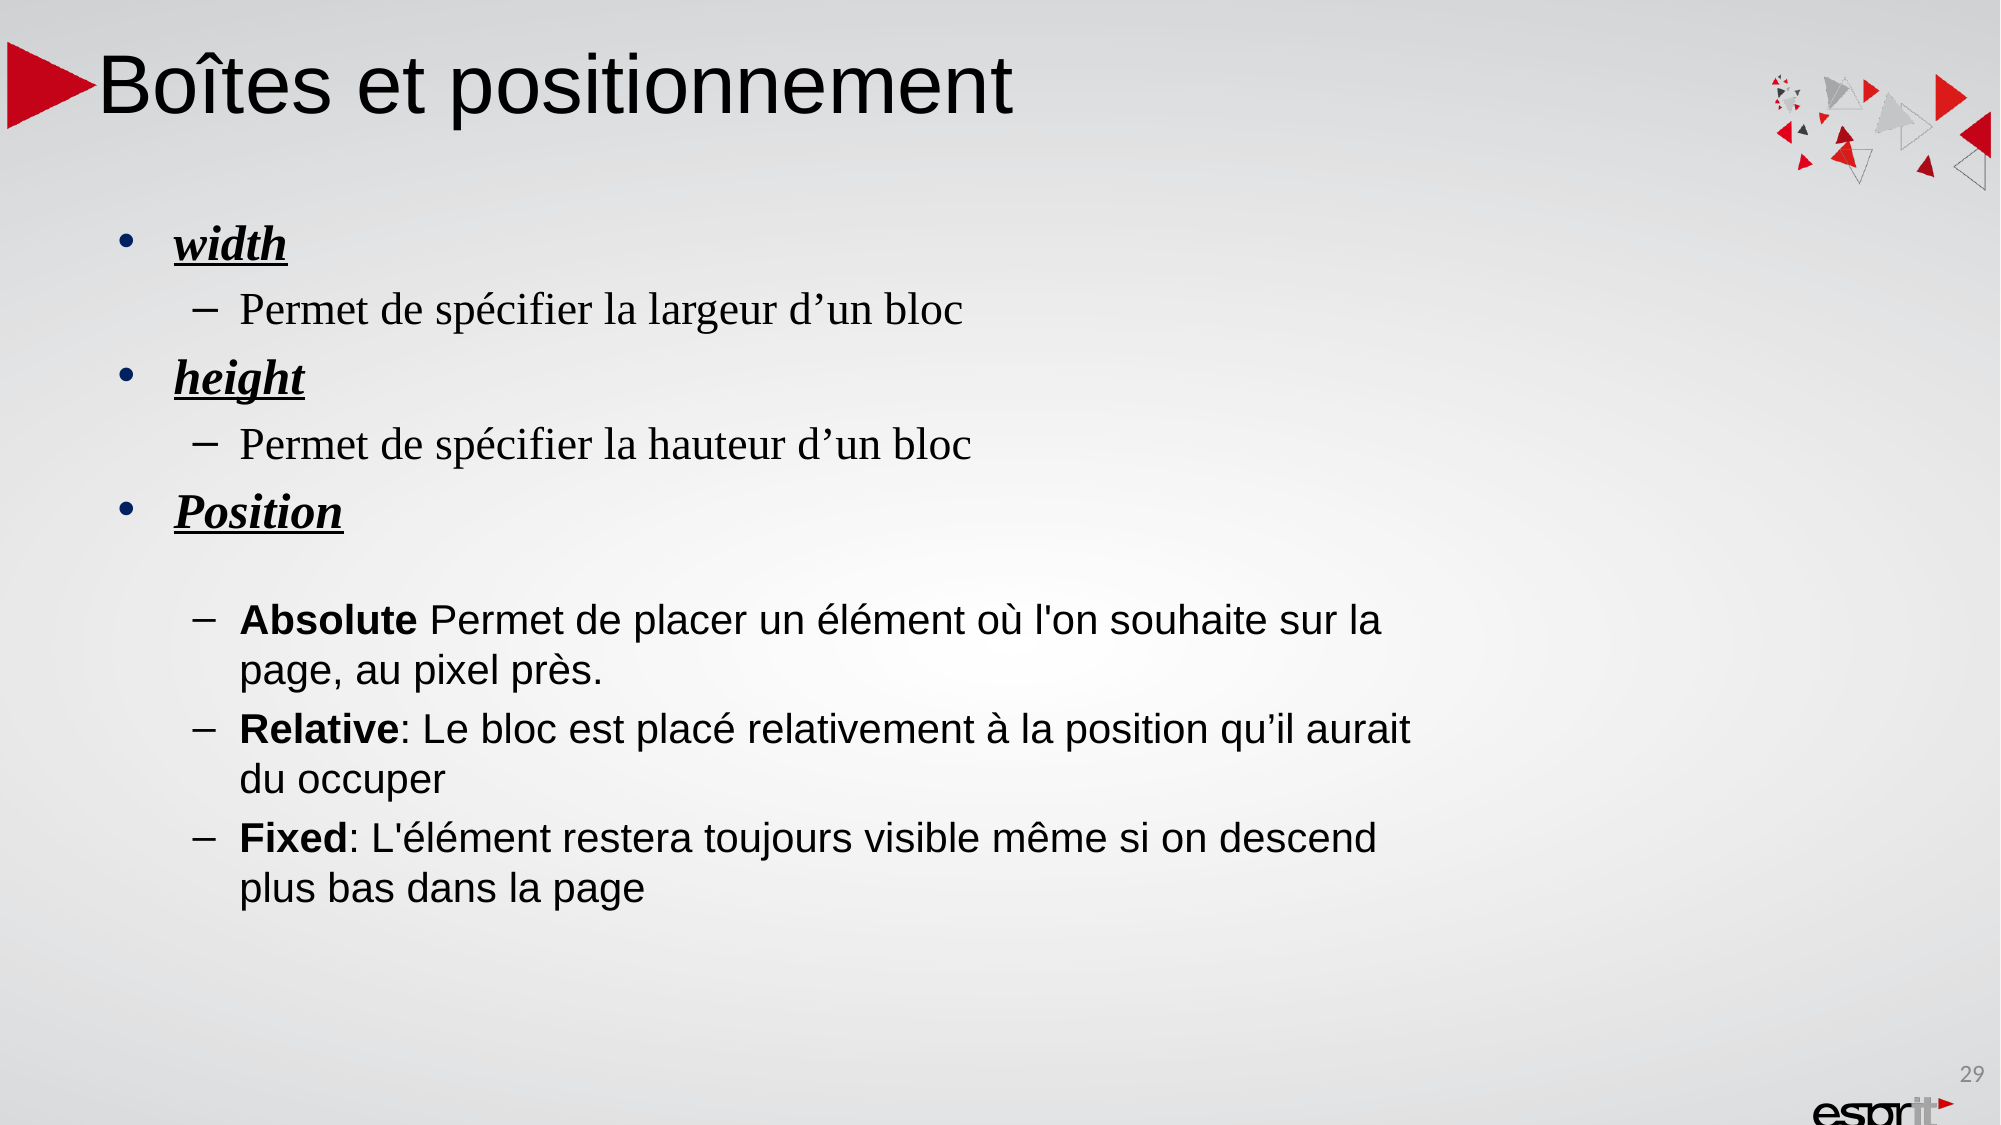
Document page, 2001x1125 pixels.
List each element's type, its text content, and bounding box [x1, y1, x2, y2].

slide_number 29 [1650, 1042, 2000, 1103]
text_box width Permet de spécifier la largeur d’un bloc height Permet de spécifier la hauteur d’un bloc Position Absolute Permet de placer un élément où l'on souhaite sur la page, au pixel près. Relative: Le bloc est placé relativement à la position qu’il aurait du occuper Fixed: L'élément restera toujours visible même si on descend plus bas dans la page [102, 202, 1453, 1043]
picture [0, 0, 2001, 1125]
text_box Boîtes et positionnement [0, 22, 1224, 236]
